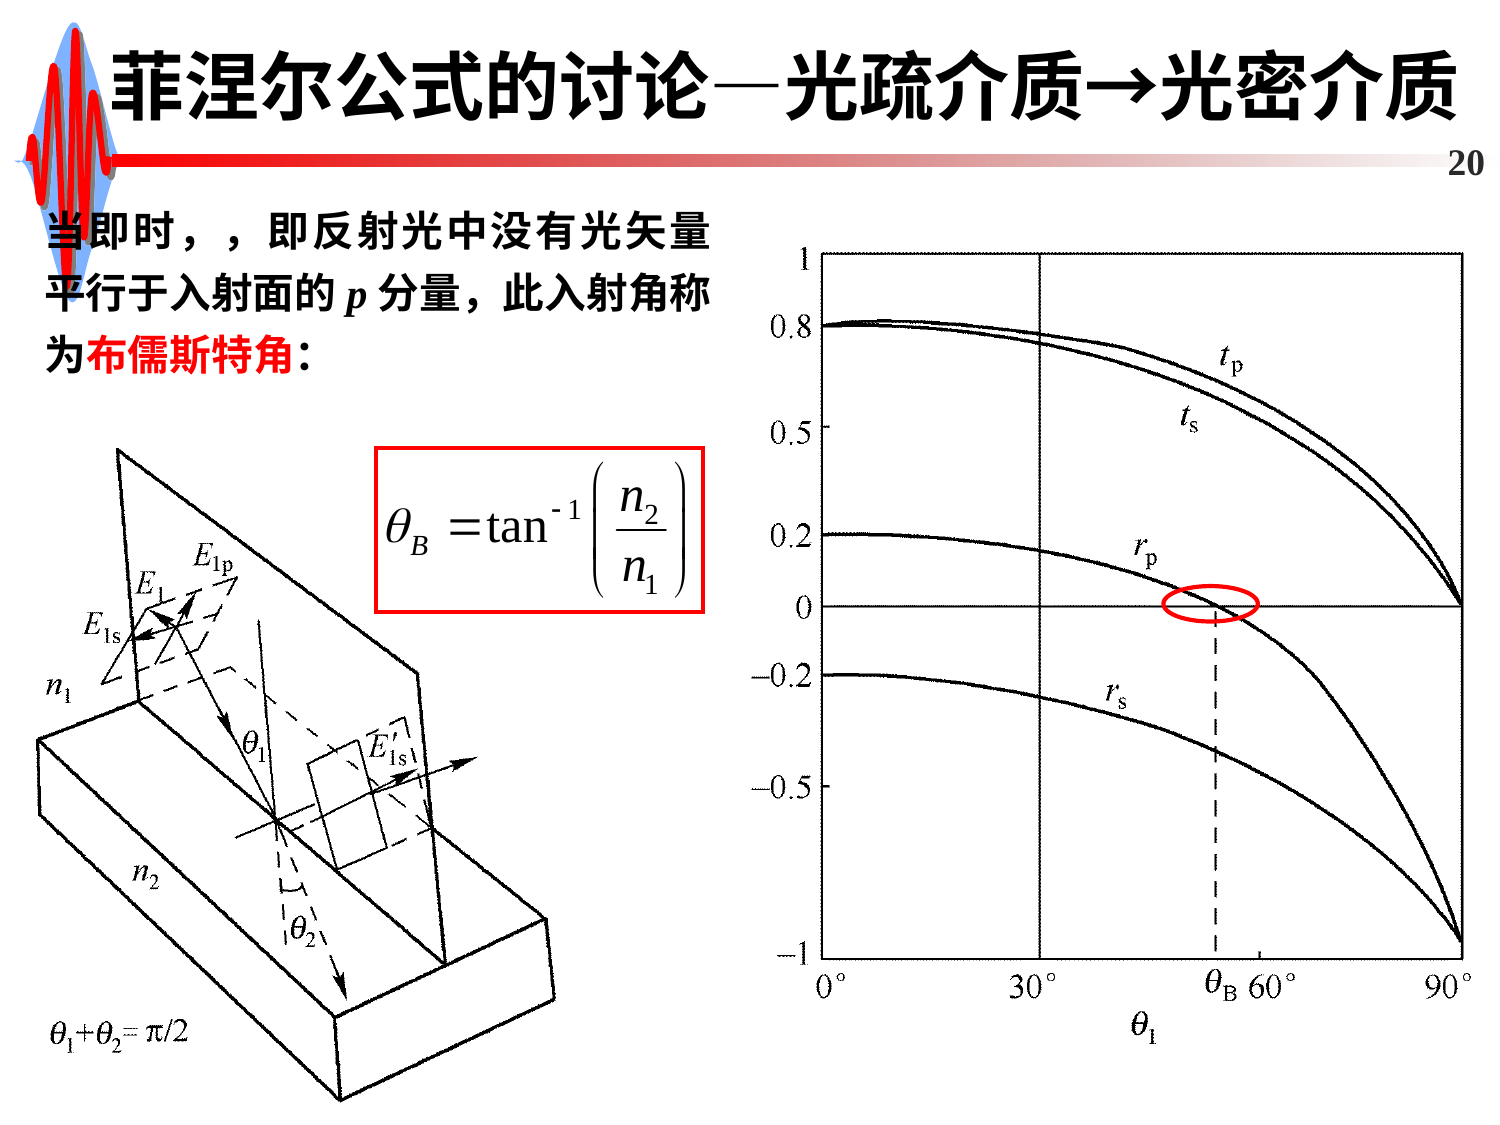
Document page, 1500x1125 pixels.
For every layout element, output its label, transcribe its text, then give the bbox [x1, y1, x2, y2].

picture [736, 243, 1481, 1047]
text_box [377, 450, 702, 610]
picture [29, 443, 562, 1107]
slide_number 20 [1370, 142, 1500, 179]
title 菲涅尔公式的讨论—光疏介质→光密介质 [88, 19, 1481, 137]
